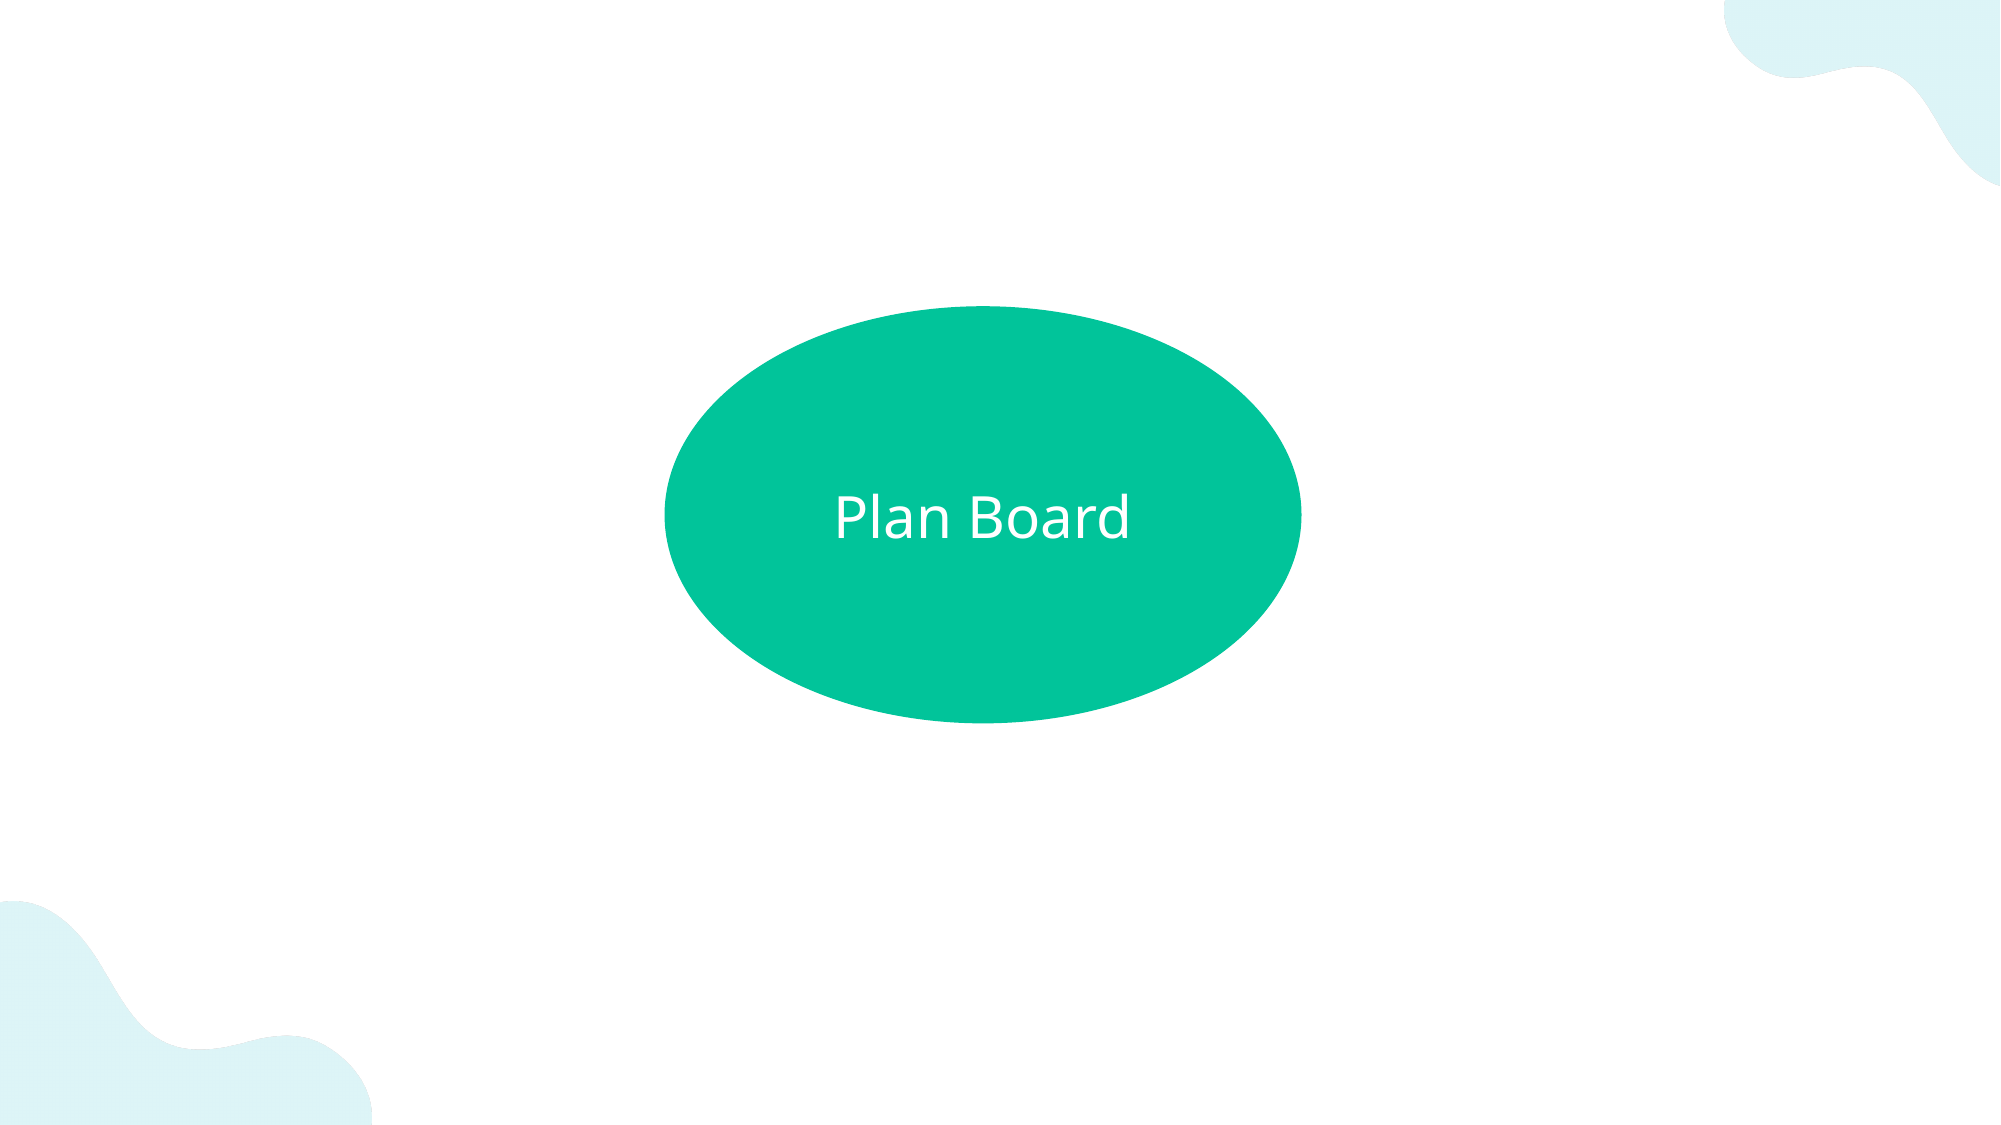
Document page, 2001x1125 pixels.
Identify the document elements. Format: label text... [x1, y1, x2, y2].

text_box Plan Board [664, 306, 1302, 724]
picture [0, 901, 372, 1125]
picture [1724, 0, 2000, 186]
